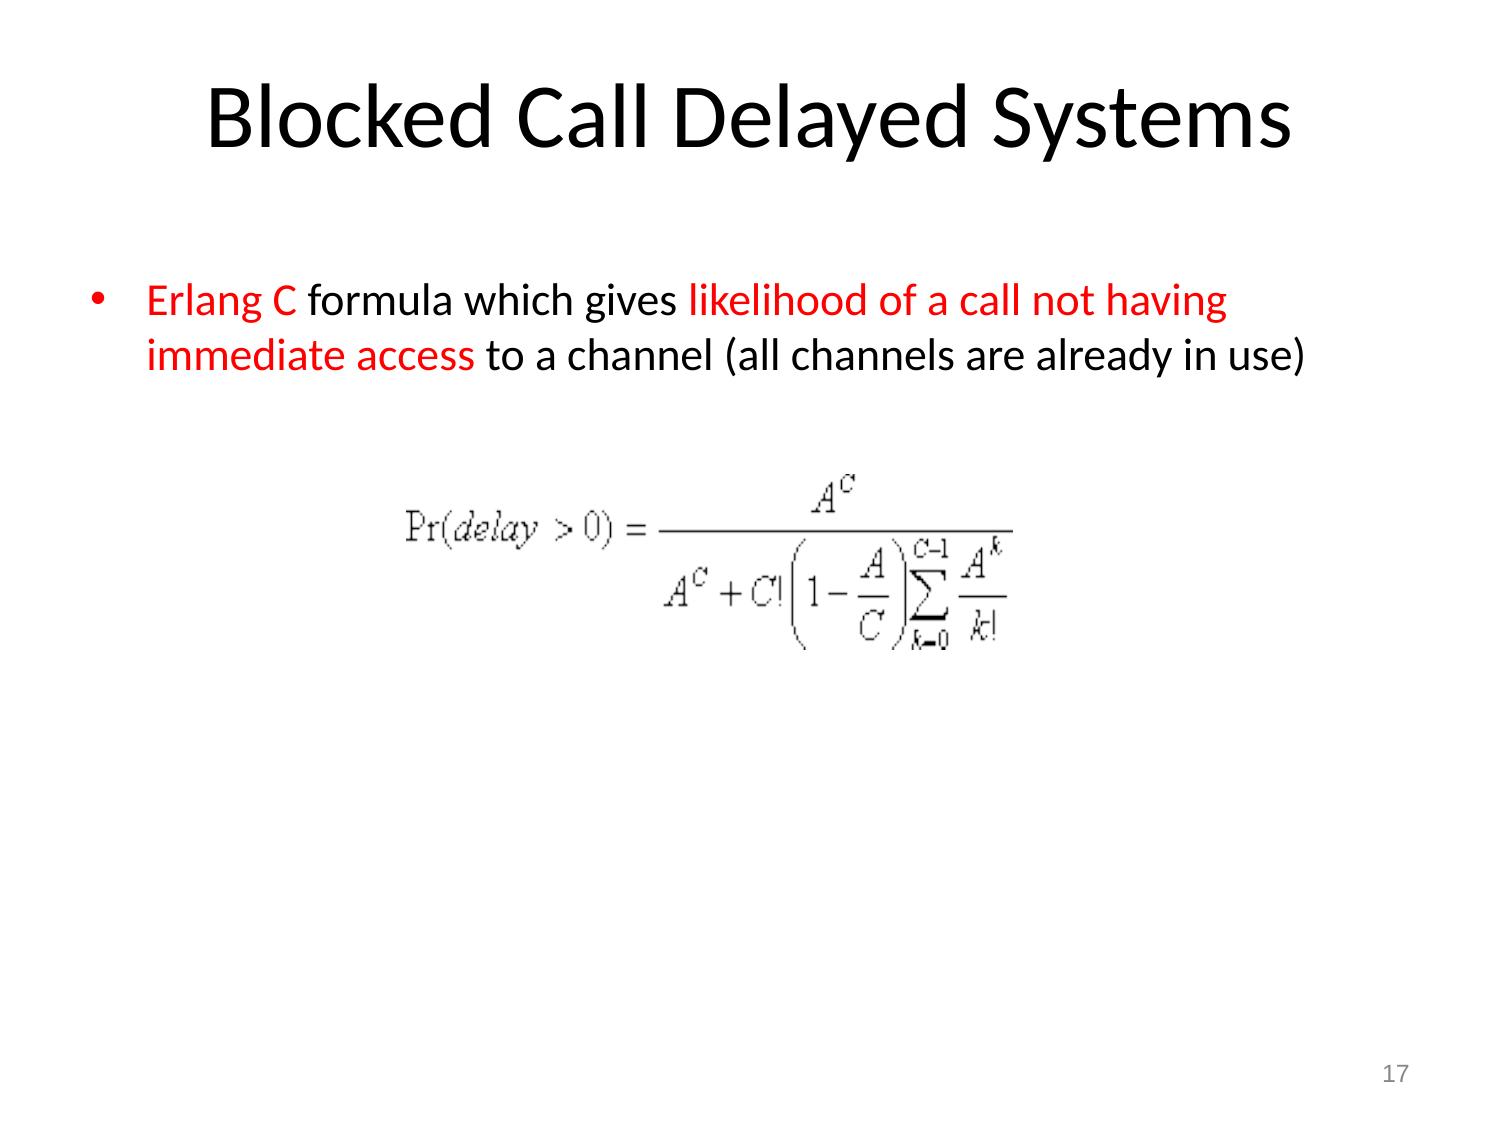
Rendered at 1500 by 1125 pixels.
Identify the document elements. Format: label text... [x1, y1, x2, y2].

title Blocked Call Delayed Systems [75, 45, 1425, 175]
slide_number ‹#› [1074, 1042, 1425, 1103]
list Erlang C formula which gives likelihood of a call not having immediate access to a channel (all channels are already in use) [75, 262, 1425, 1005]
picture [405, 474, 1013, 651]
